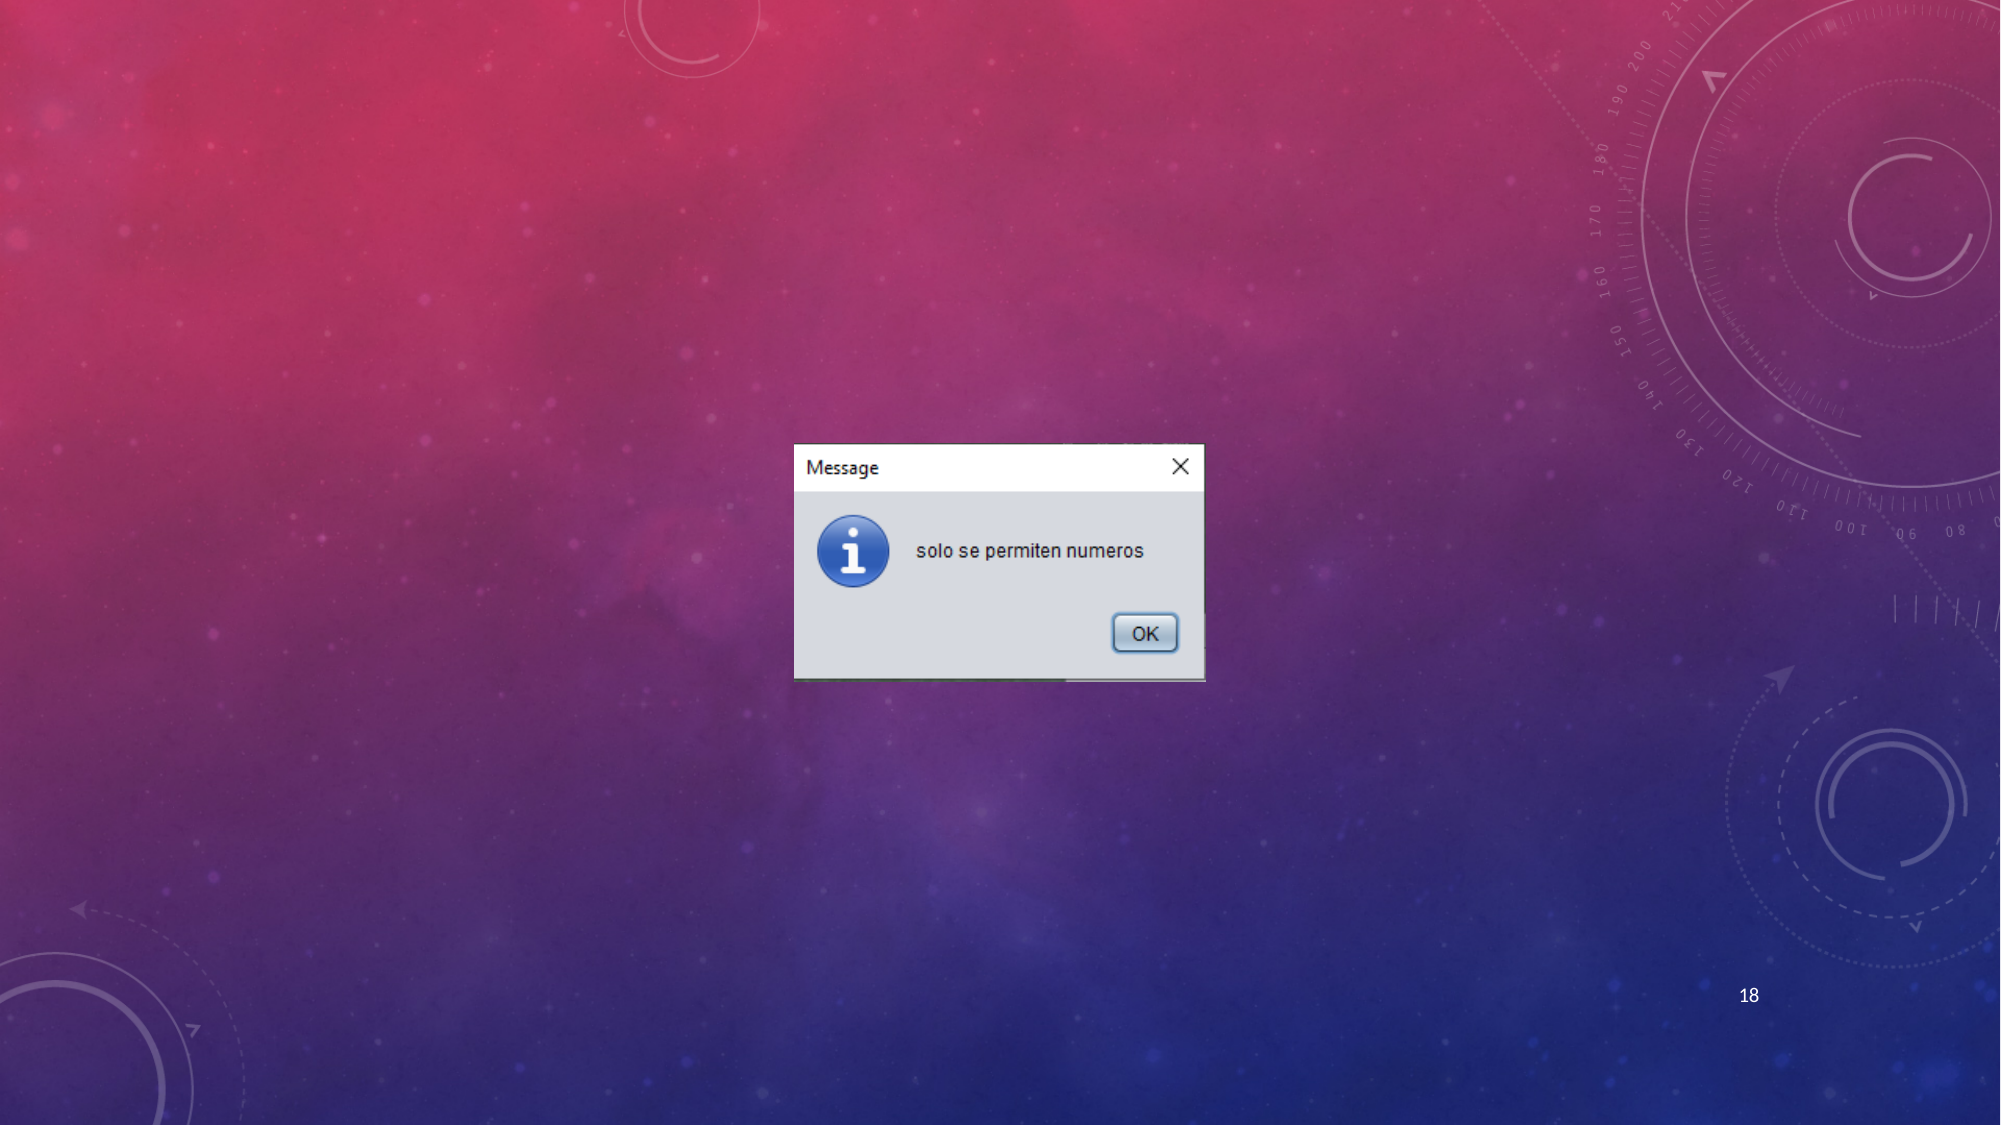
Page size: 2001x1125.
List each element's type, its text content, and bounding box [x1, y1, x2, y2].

slide_number 18 [1684, 963, 1775, 1025]
picture [0, 0, 2001, 1125]
